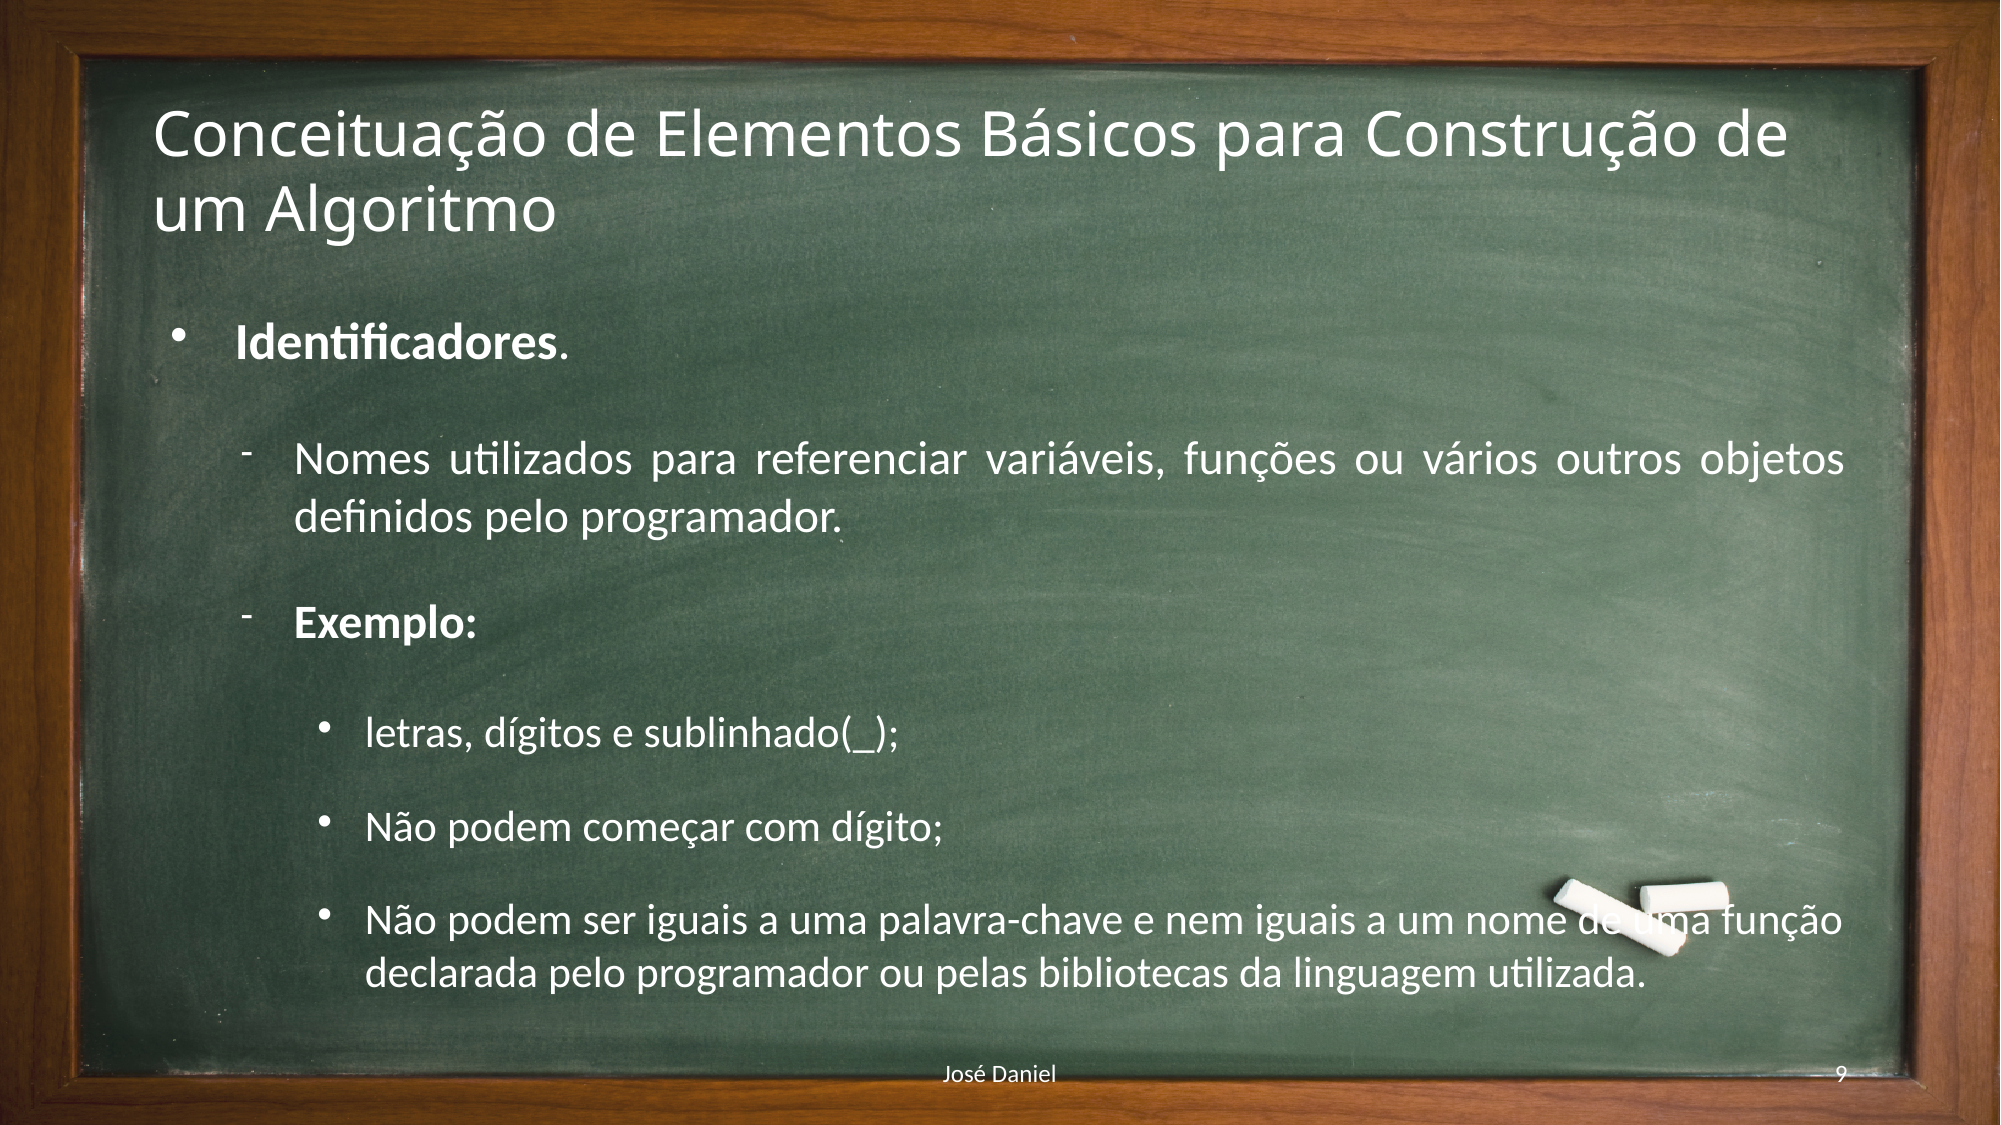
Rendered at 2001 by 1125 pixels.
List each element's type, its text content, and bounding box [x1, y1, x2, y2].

slide_number 9 [1412, 1042, 1863, 1103]
picture [0, 0, 2000, 1125]
title Conceituação de Elementos Básicos para Construção de um Algoritmo [137, 59, 1863, 278]
footer José Daniel [662, 1042, 1338, 1103]
list Identificadores. Nomes utilizados para referenciar variáveis, funções ou vários outros objetos definidos pelo programador. Exemplo: letras, dígitos e sublinhado(_); Não podem começar com dígito; Não podem ser iguais a uma palavra-chave e nem iguais a um nome de uma função declarada pelo programador ou pelas bibliotecas da linguagem utilizada. [137, 299, 1863, 1014]
